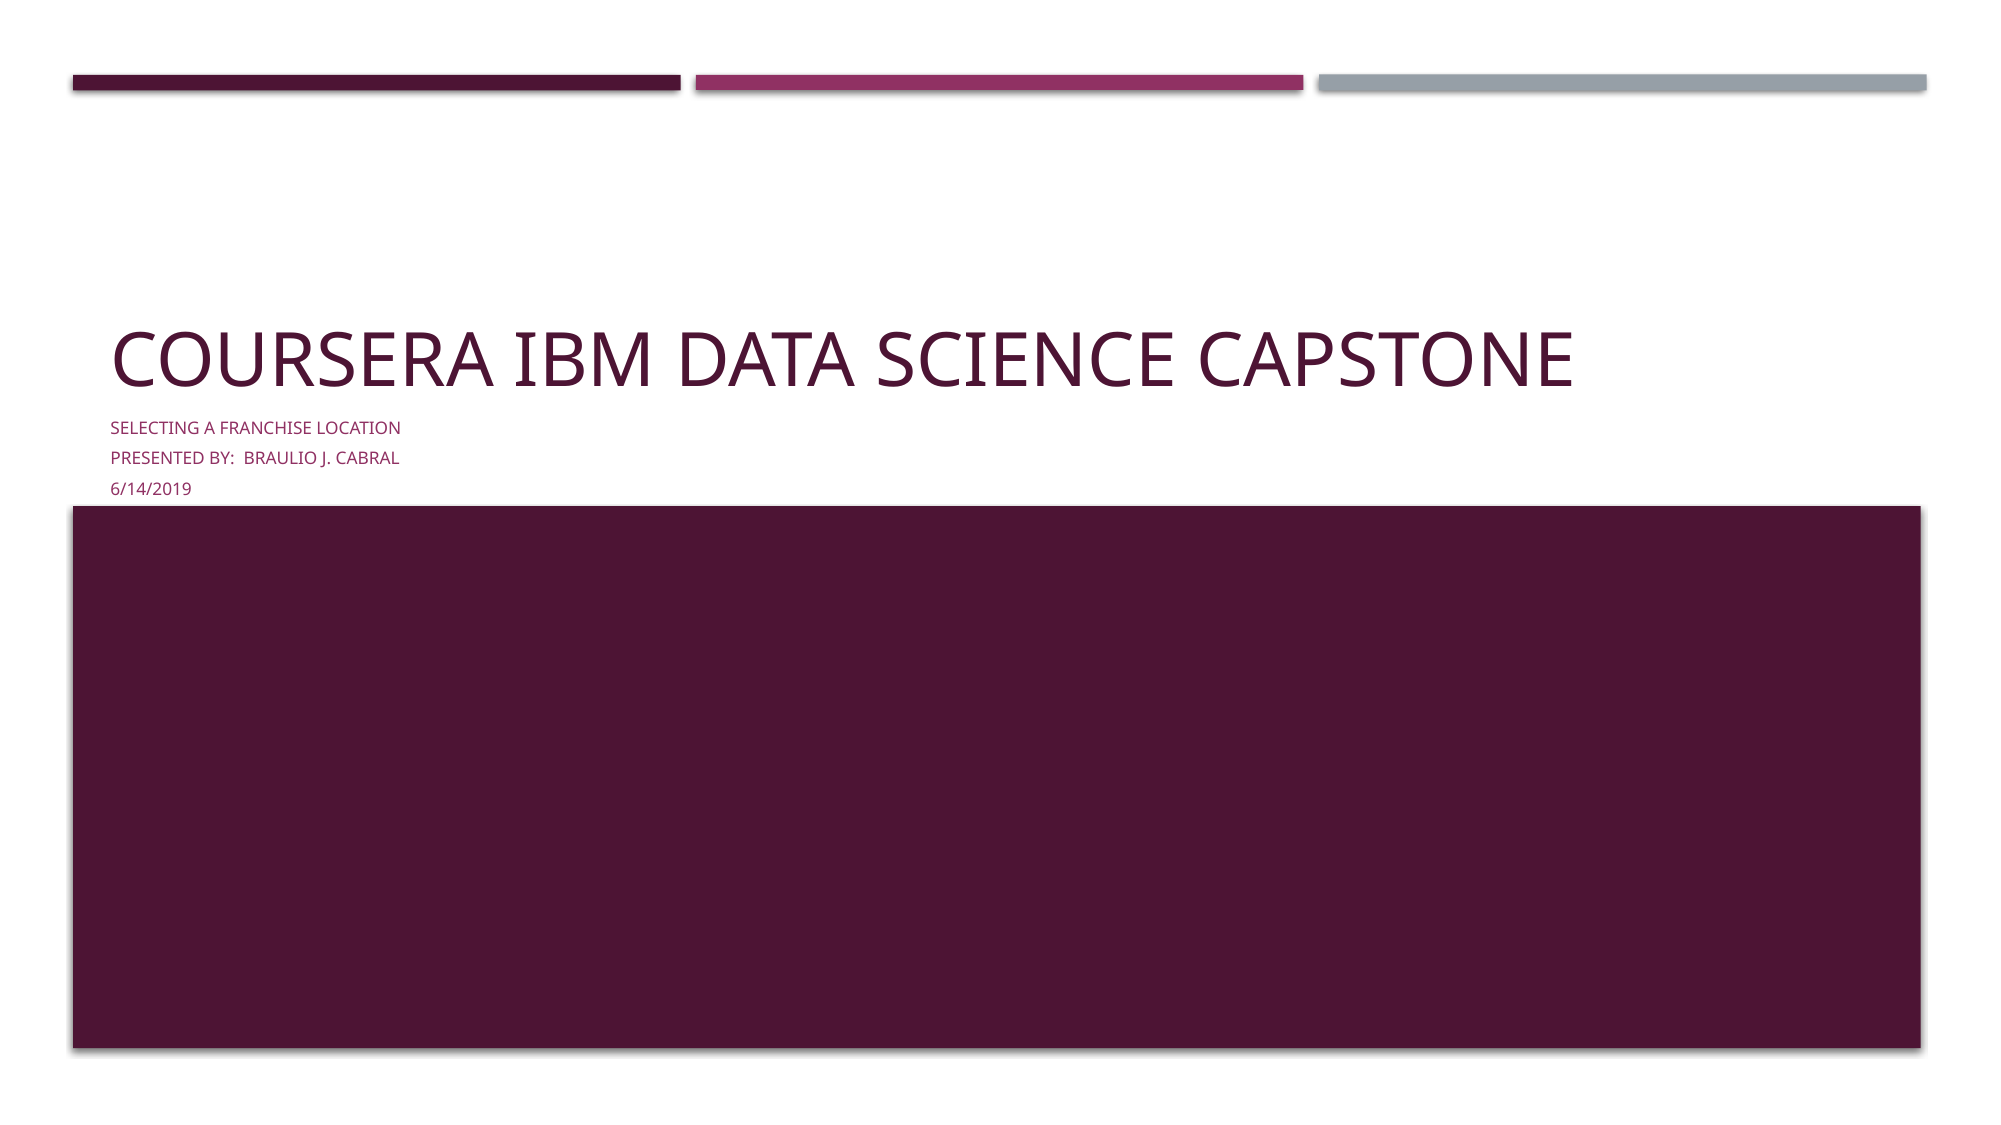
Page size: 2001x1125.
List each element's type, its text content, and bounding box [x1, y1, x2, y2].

subtitle Selecting a franchise location Presented by: Braulio J. Cabral 6/14/2019 [95, 409, 1899, 507]
title Coursera IBM Data science capstone [95, 167, 1899, 409]
